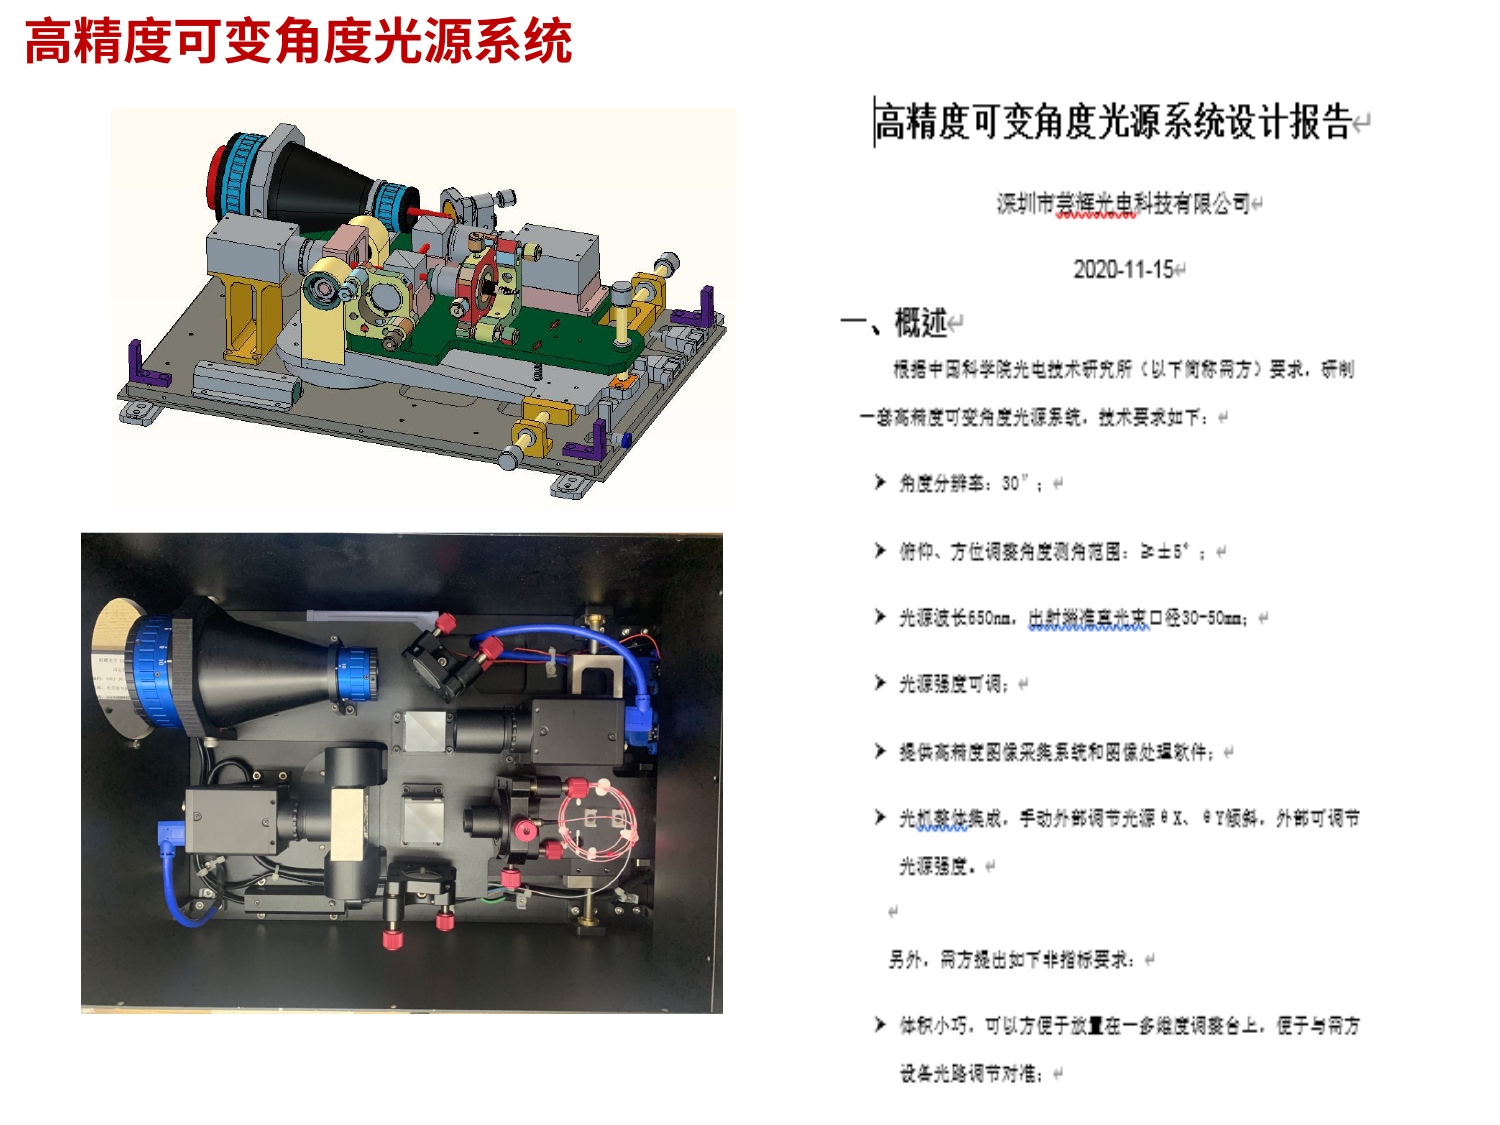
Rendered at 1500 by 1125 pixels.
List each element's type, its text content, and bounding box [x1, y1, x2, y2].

picture [110, 107, 737, 511]
picture [80, 532, 723, 1014]
picture [832, 77, 1382, 1100]
text_box 高精度可变角度光源系统 [0, 2, 589, 78]
